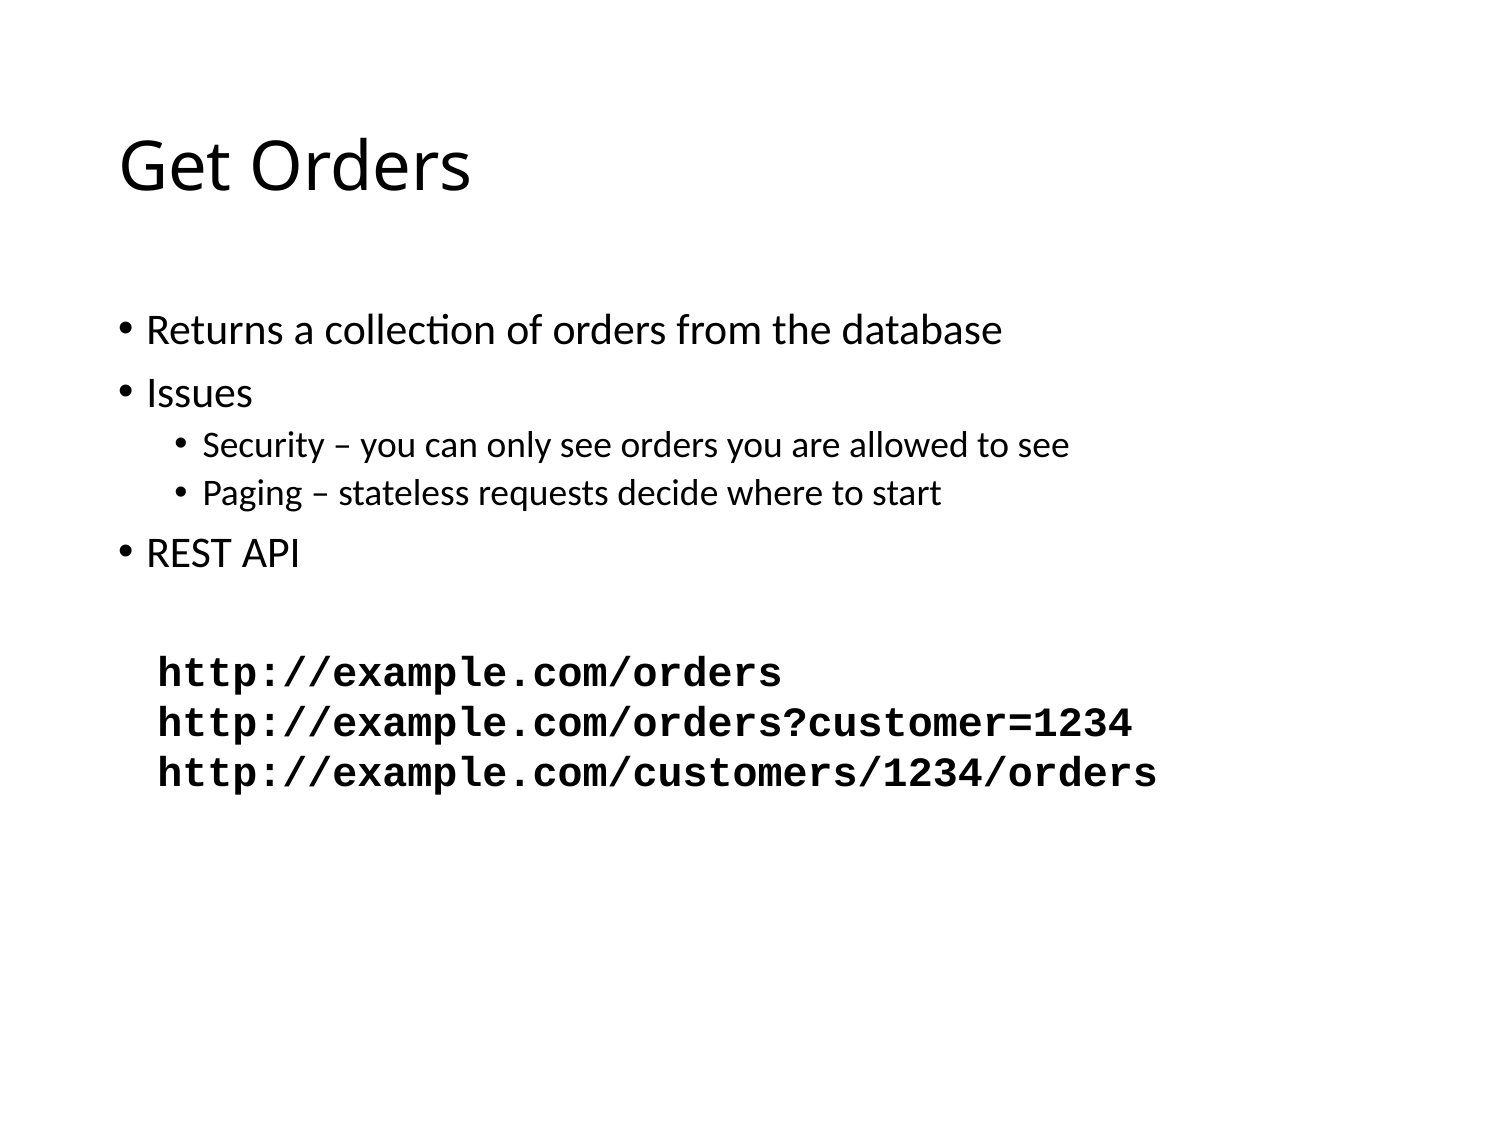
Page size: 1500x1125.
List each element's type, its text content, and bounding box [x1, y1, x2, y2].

title Get Orders [103, 59, 1397, 278]
text_box http://example.com/orders http://example.com/orders?customer=1234 http://example.com/customers/1234/orders [142, 637, 1173, 803]
list Returns a collection of orders from the database Issues Security – you can only see orders you are allowed to see Paging – stateless requests decide where to start REST API [103, 299, 1397, 1014]
